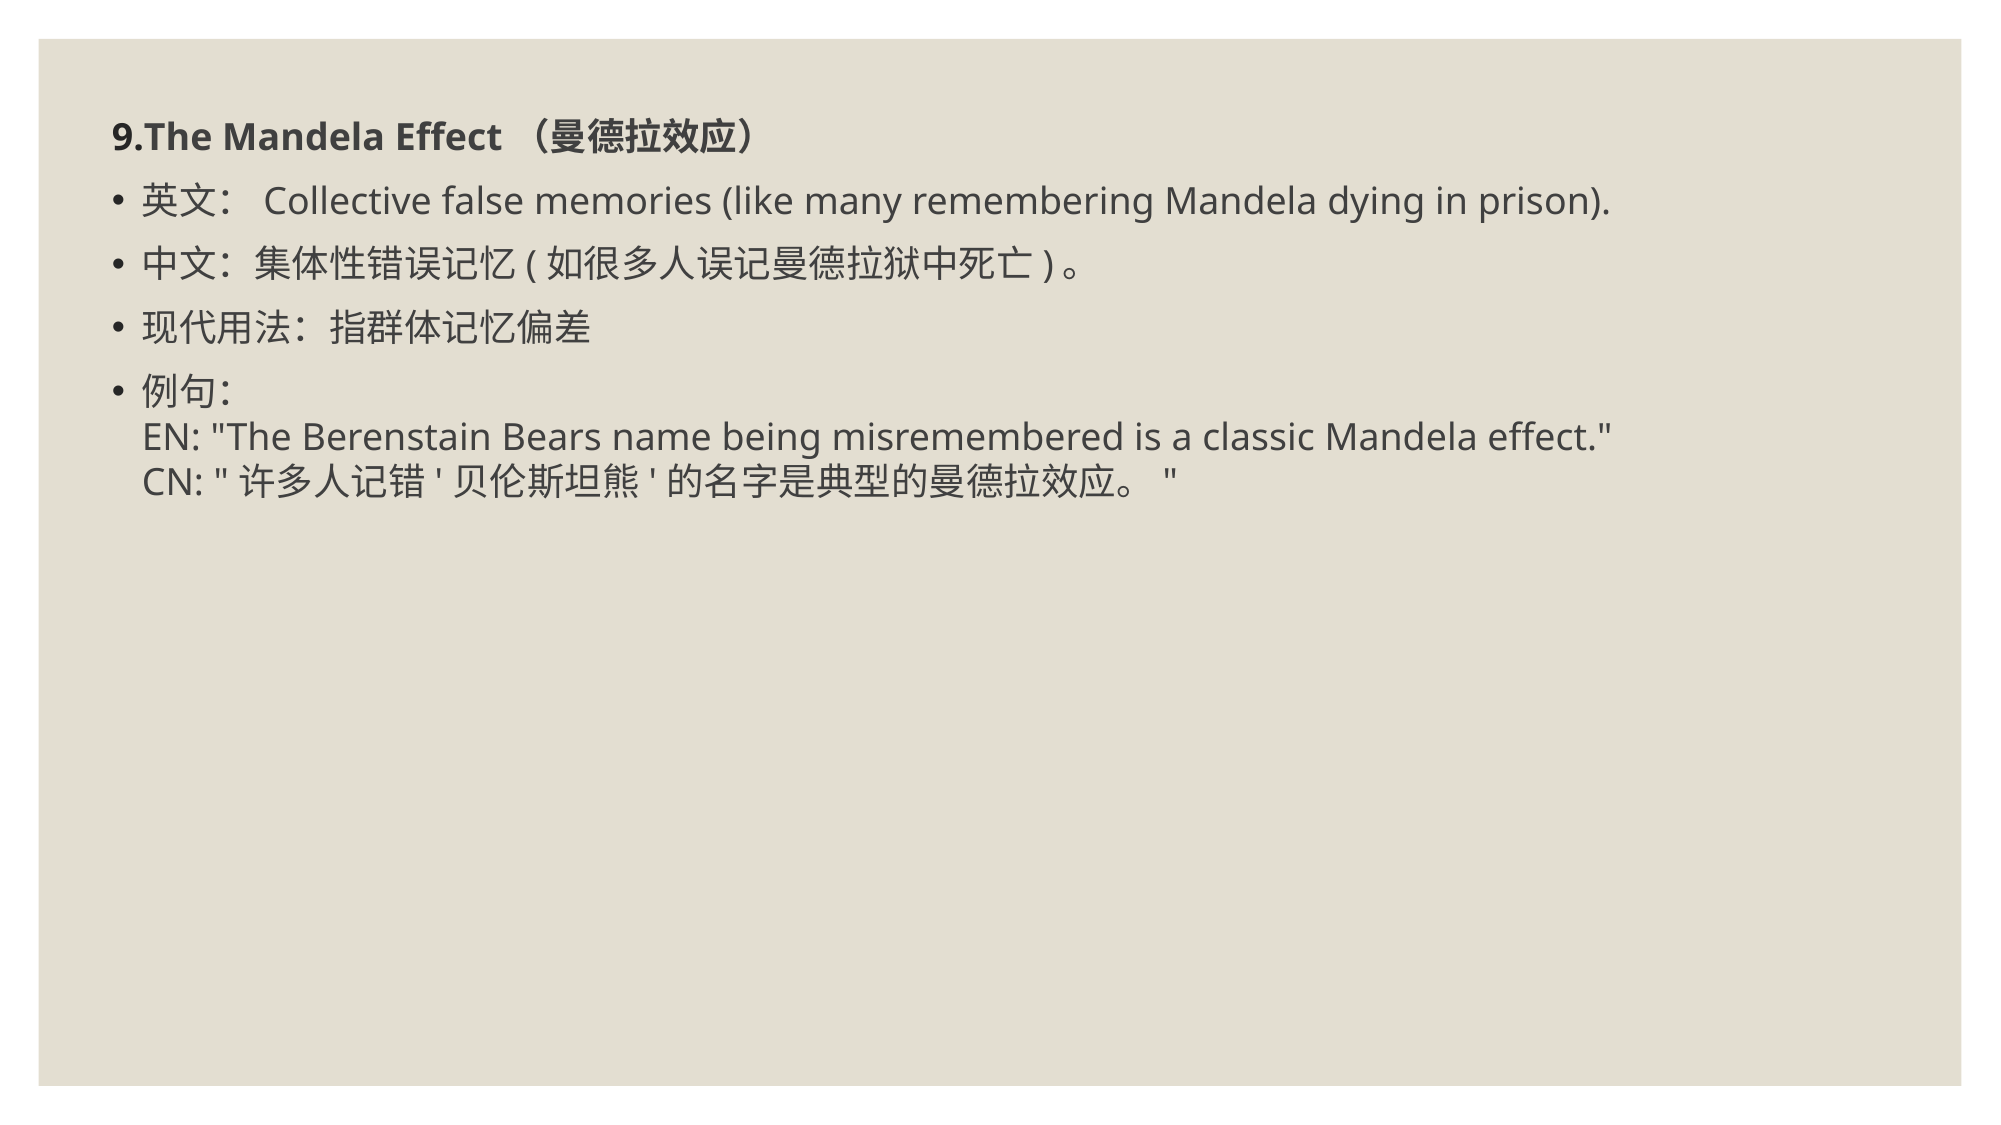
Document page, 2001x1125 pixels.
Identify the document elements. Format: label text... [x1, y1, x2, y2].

list The Mandela Effect（曼德拉效应） 英文：Collective false memories (like many remembering Mandela dying in prison). 中文：集体性错误记忆(如很多人误记曼德拉狱中死亡)。 现代用法：指群体记忆偏差 例句： EN: "The Berenstain Bears name being misremembered is a classic Mandela effect." CN: "许多人记错'贝伦斯坦熊'的名字是典型的曼德拉效应。" [96, 105, 1825, 990]
